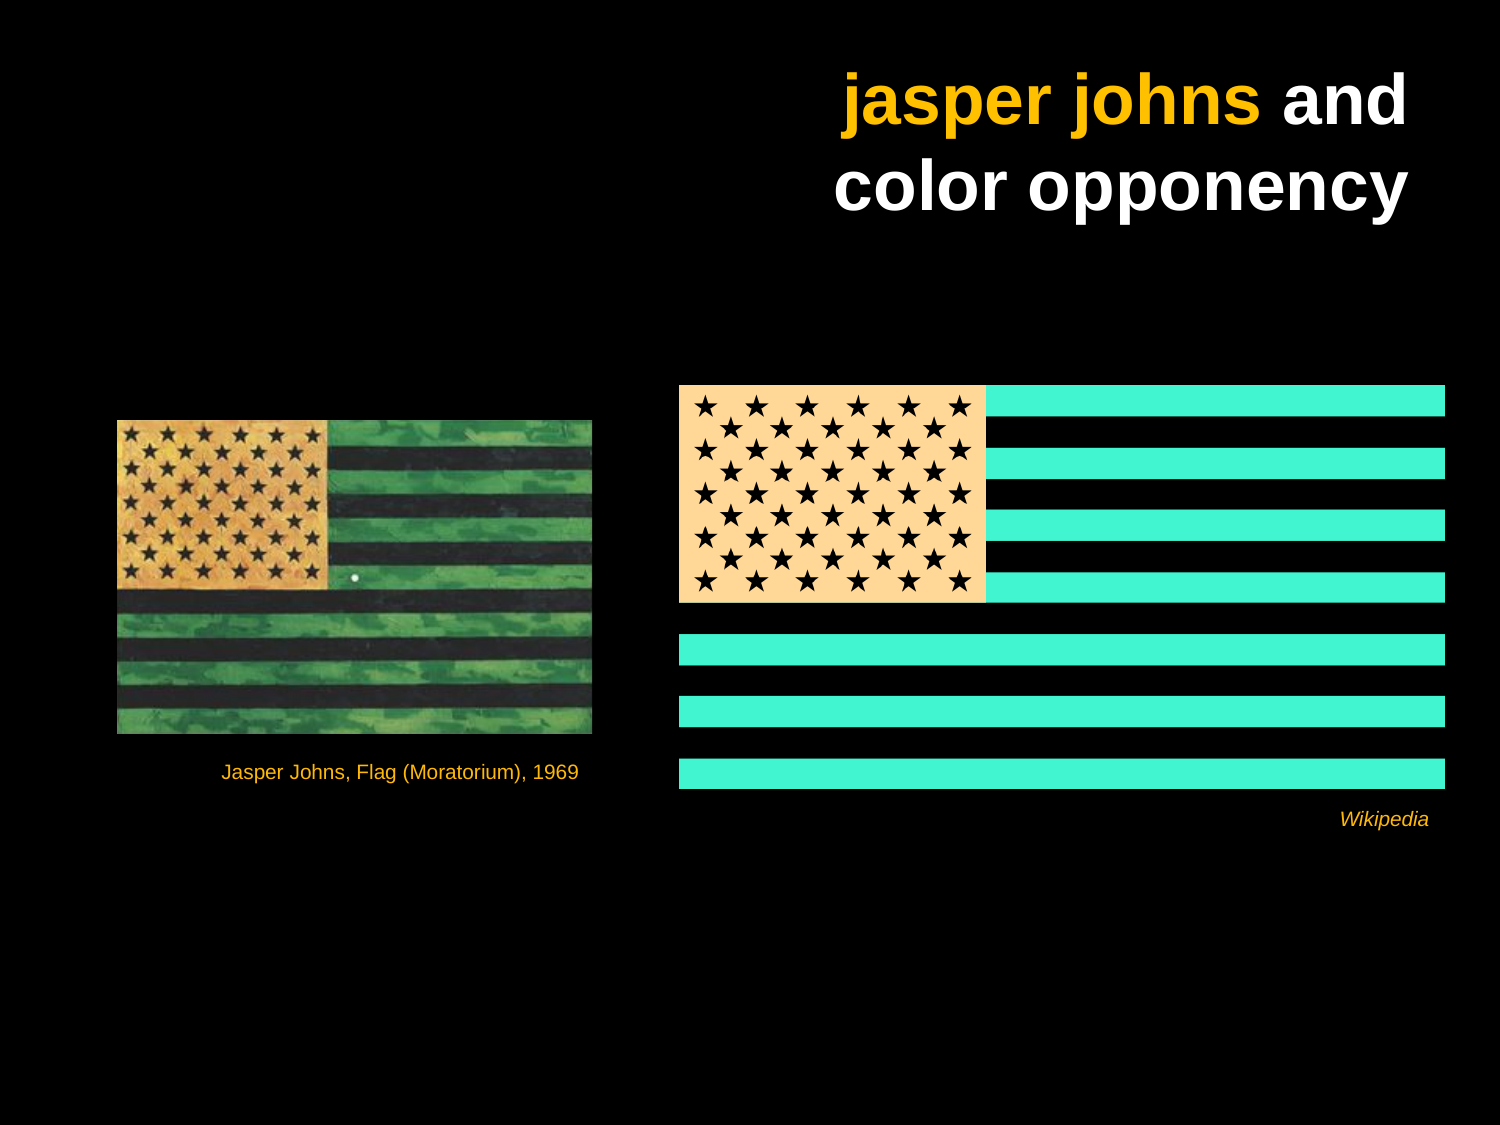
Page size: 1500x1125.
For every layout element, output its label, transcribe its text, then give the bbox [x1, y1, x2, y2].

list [116, 420, 593, 735]
picture [678, 385, 1445, 789]
text_box Jasper Johns, Flag (Moratorium), 1969 [183, 751, 594, 799]
text_box Wikipedia [1033, 798, 1445, 846]
title jasper johns and color opponency [75, 45, 1425, 233]
